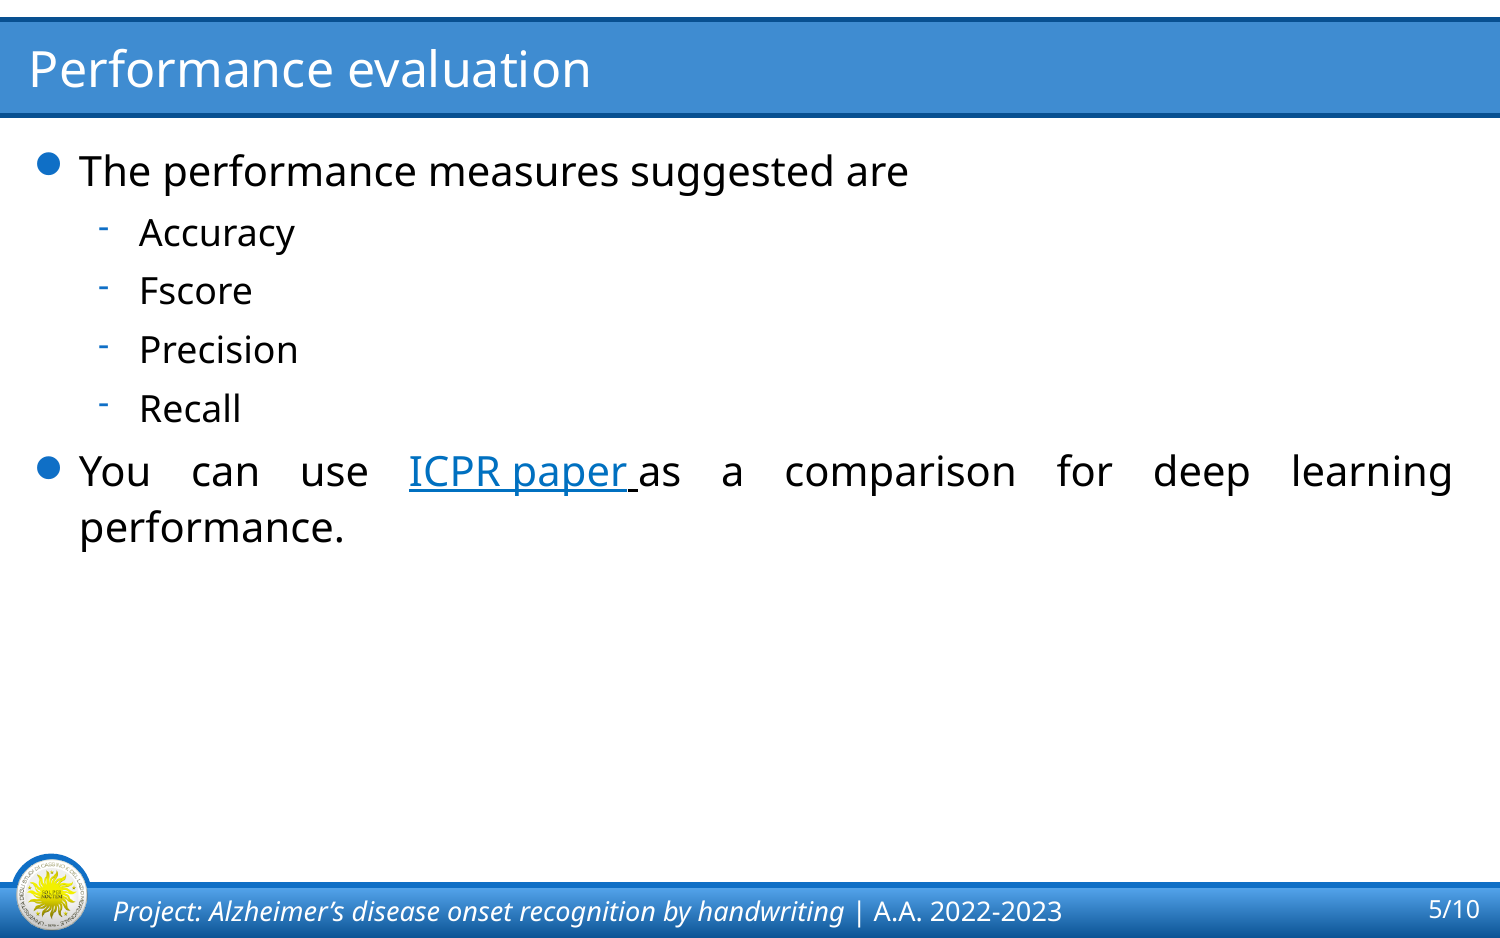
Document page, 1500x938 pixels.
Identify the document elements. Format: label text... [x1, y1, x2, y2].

picture [15, 858, 88, 931]
list The performance measures suggested are Accuracy Fscore Precision Recall You can use ICPR paper as a comparison for deep learning performance. [33, 126, 1455, 857]
title Performance evaluation [0, 18, 1500, 117]
